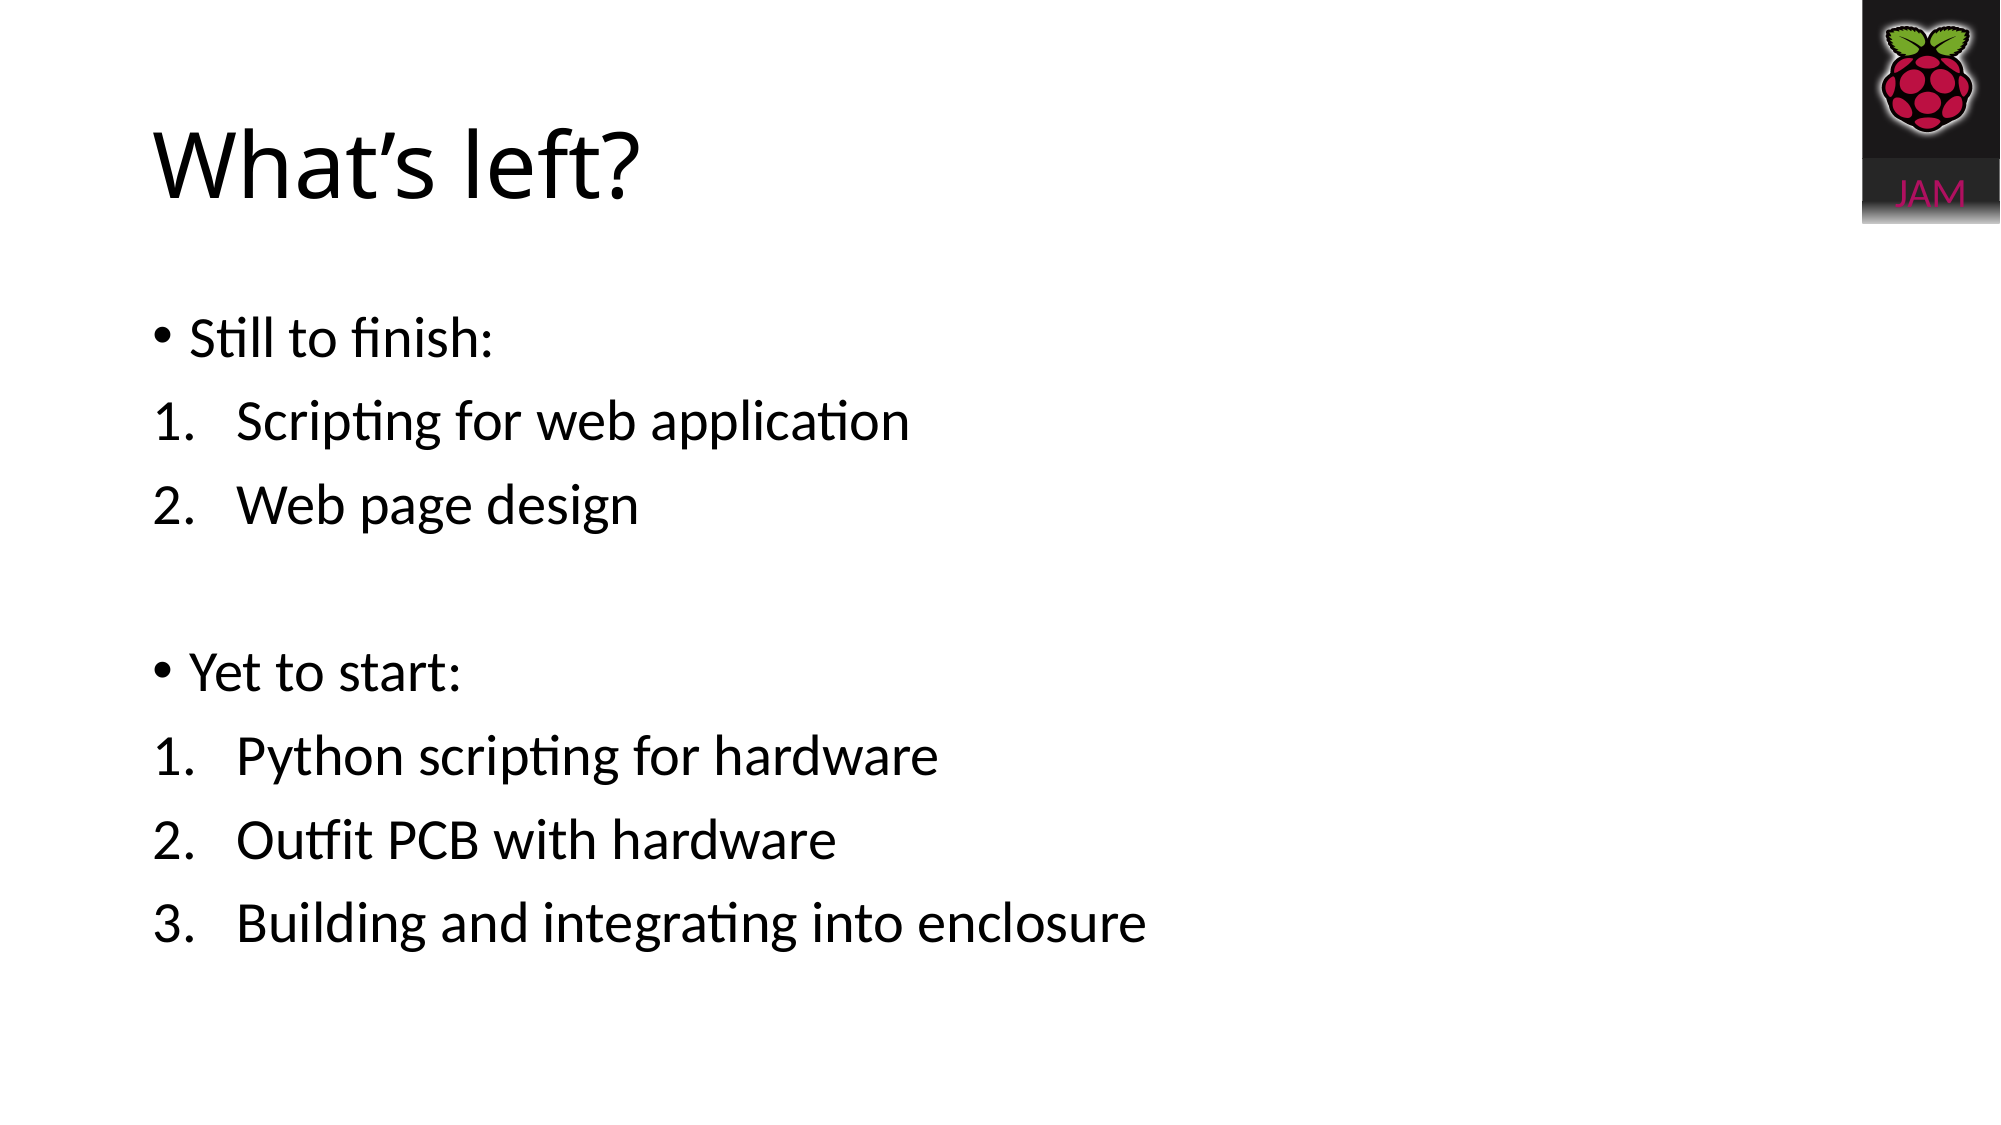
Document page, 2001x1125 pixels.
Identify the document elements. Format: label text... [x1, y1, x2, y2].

list Still to finish: Scripting for web application Web page design Yet to start: Python scripting for hardware Outfit PCB with hardware Building and integrating into enclosure [137, 299, 1863, 1014]
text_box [1862, 0, 2000, 225]
title What’s left? [137, 59, 1863, 278]
